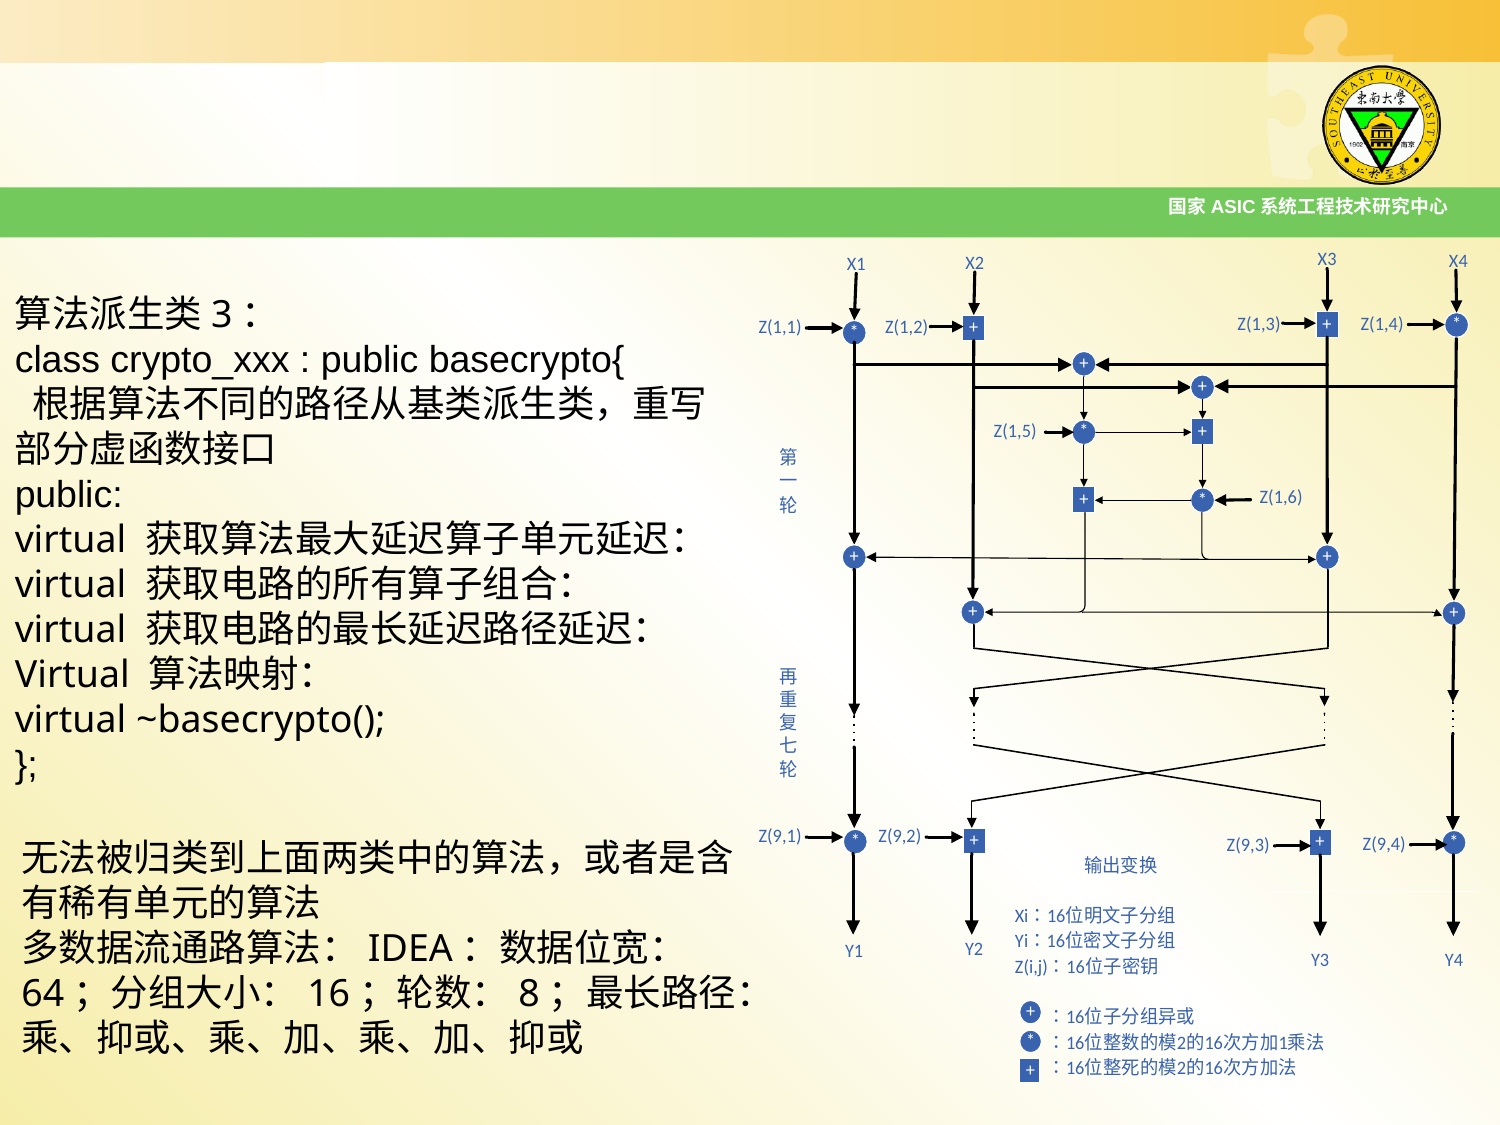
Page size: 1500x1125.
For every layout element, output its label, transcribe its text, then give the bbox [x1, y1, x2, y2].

footer 国家ASIC系统工程技术研究中心 [75, 187, 1463, 227]
picture [1265, 12, 1441, 185]
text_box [742, 246, 1494, 1106]
text_box 无法被归类到上面两类中的算法，或者是含有稀有单元的算法 多数据流通路算法：IDEA：数据位宽：64；分组大小：16；轮数：8；最长路径：乘、抑或、乘、加、乘、加、抑或 [6, 827, 737, 1067]
text_box 算法派生类3： class crypto_xxx : public basecrypto{ 根据算法不同的路径从基类派生类，重写部分虚函数接口 public: virtual 获取算法最大延迟算子单元延迟： virtual 获取电路的所有算子组合： virtual 获取电路的最长延迟路径延迟： Virtual 算法映射： virtual ~basecrypto(); }; [0, 282, 737, 793]
